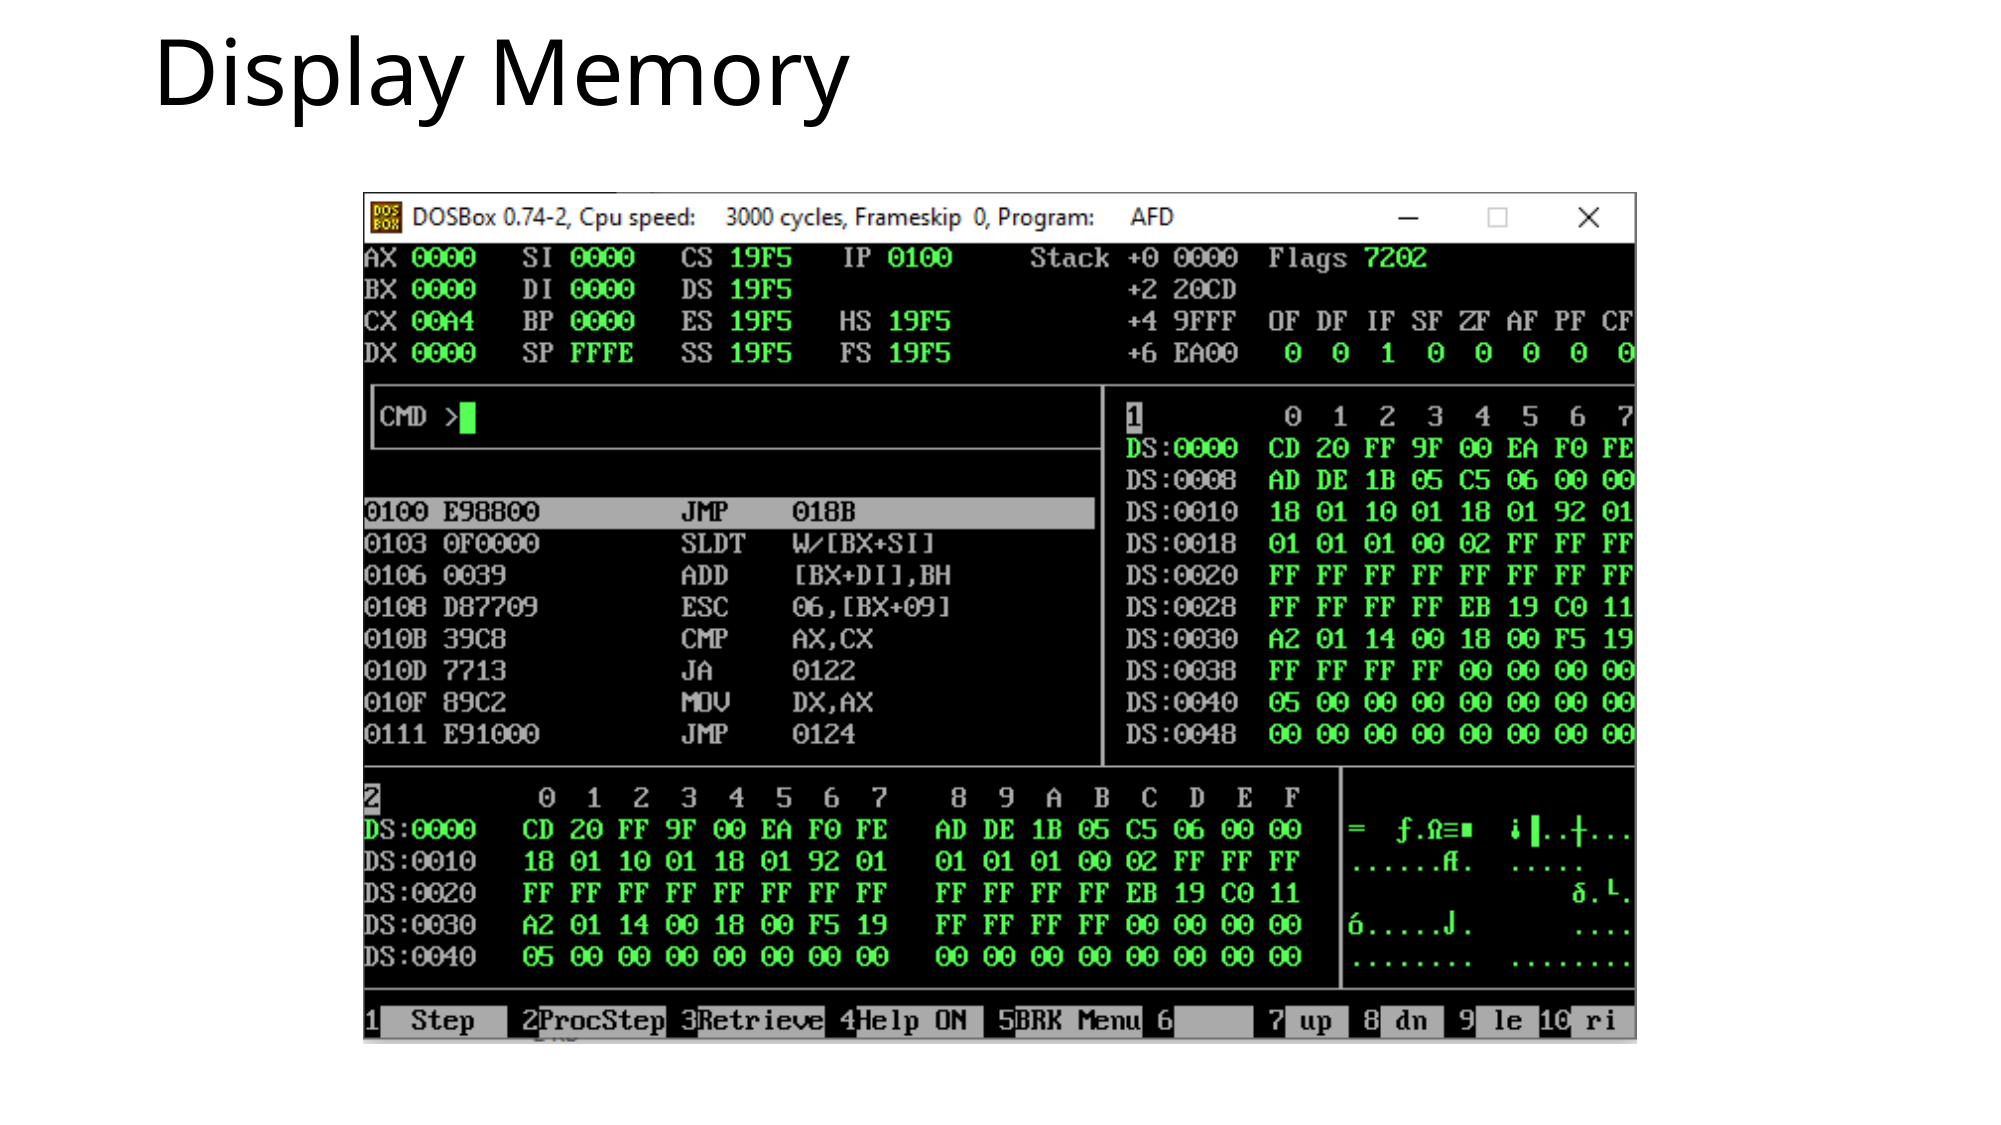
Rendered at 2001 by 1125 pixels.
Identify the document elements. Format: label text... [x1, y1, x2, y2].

title Display Memory [137, 0, 1863, 152]
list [363, 193, 1637, 1044]
